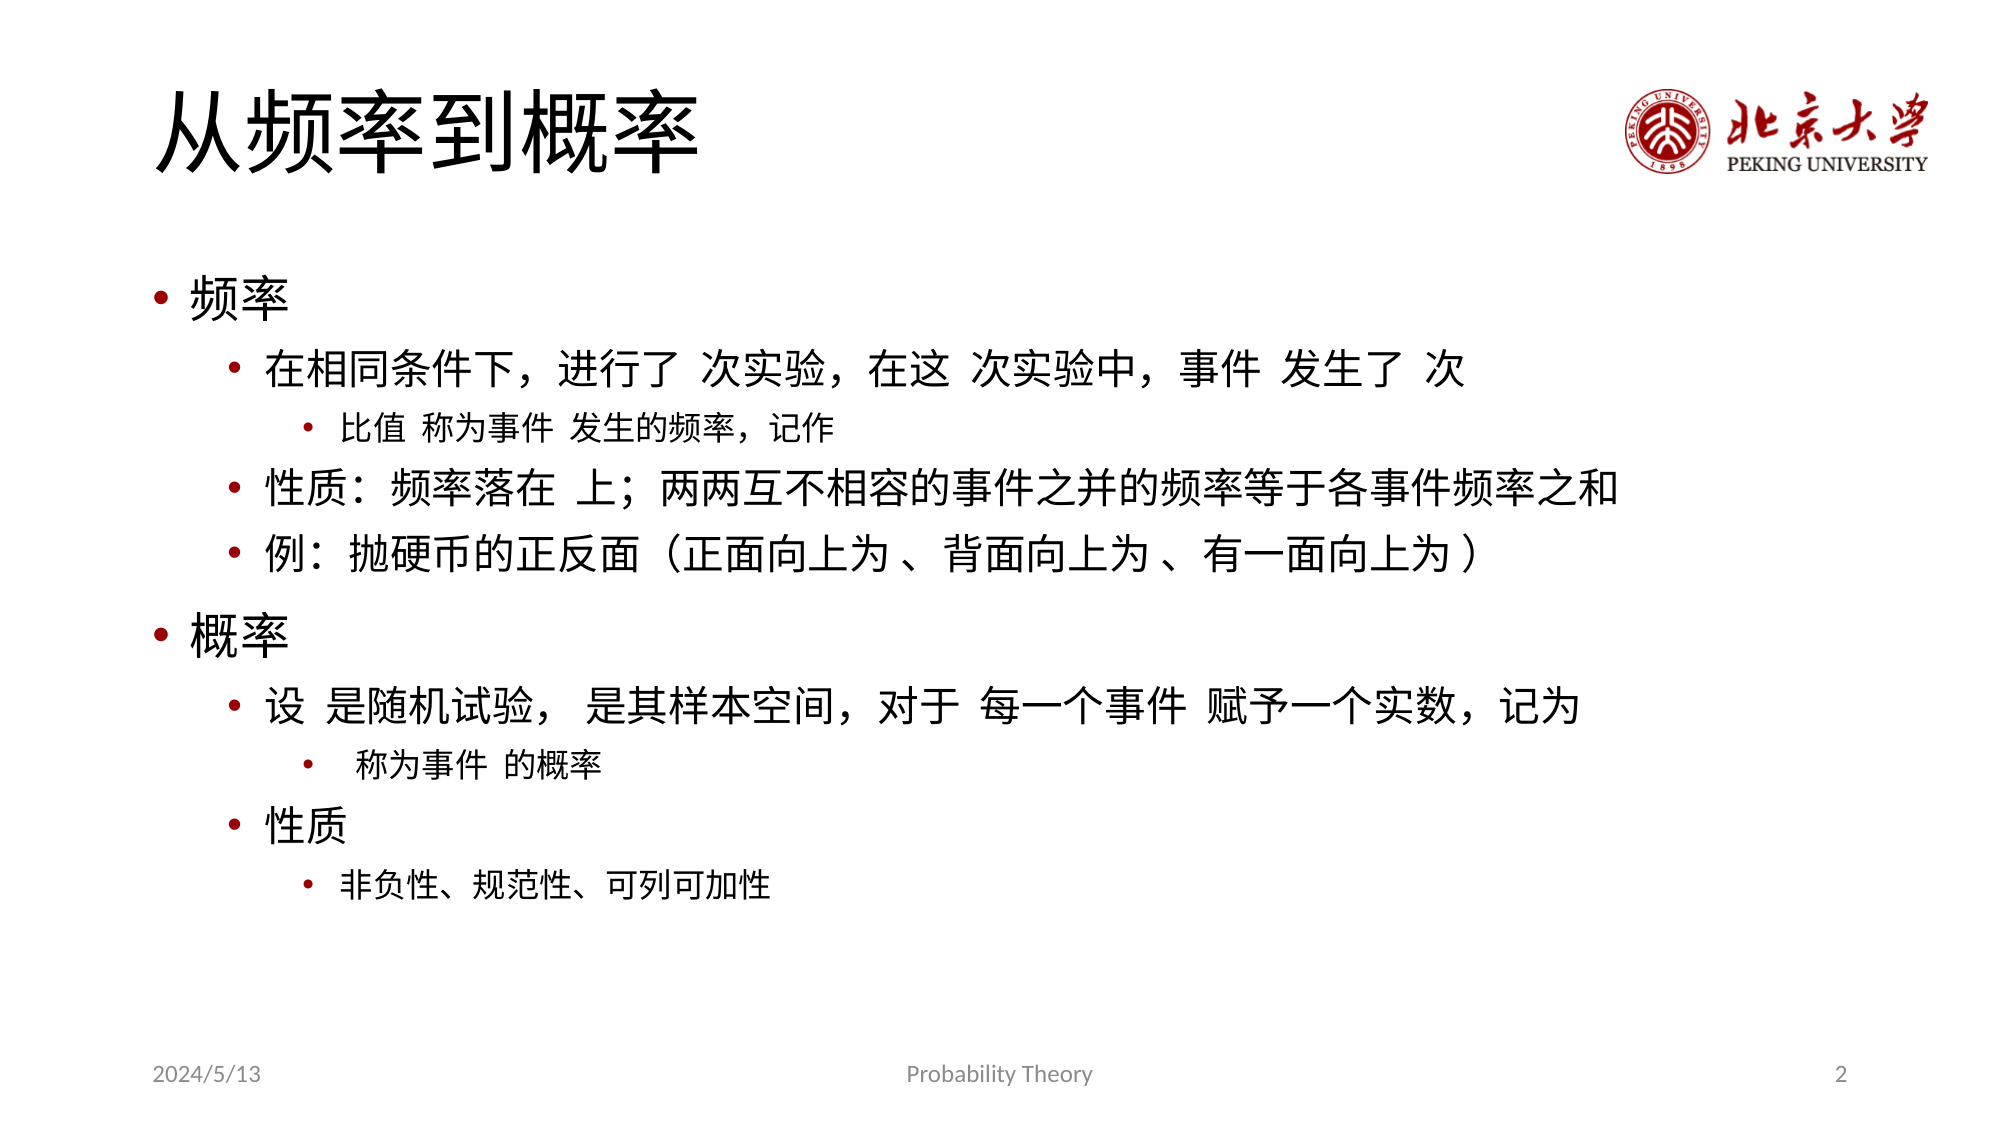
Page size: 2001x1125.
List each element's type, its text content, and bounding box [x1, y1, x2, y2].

footer Probability Theory [662, 1042, 1338, 1103]
picture [1863, 89, 1928, 174]
slide_number 2 [1412, 1042, 1863, 1103]
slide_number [137, 1042, 588, 1103]
title 从频率到概率 [137, 27, 1863, 246]
